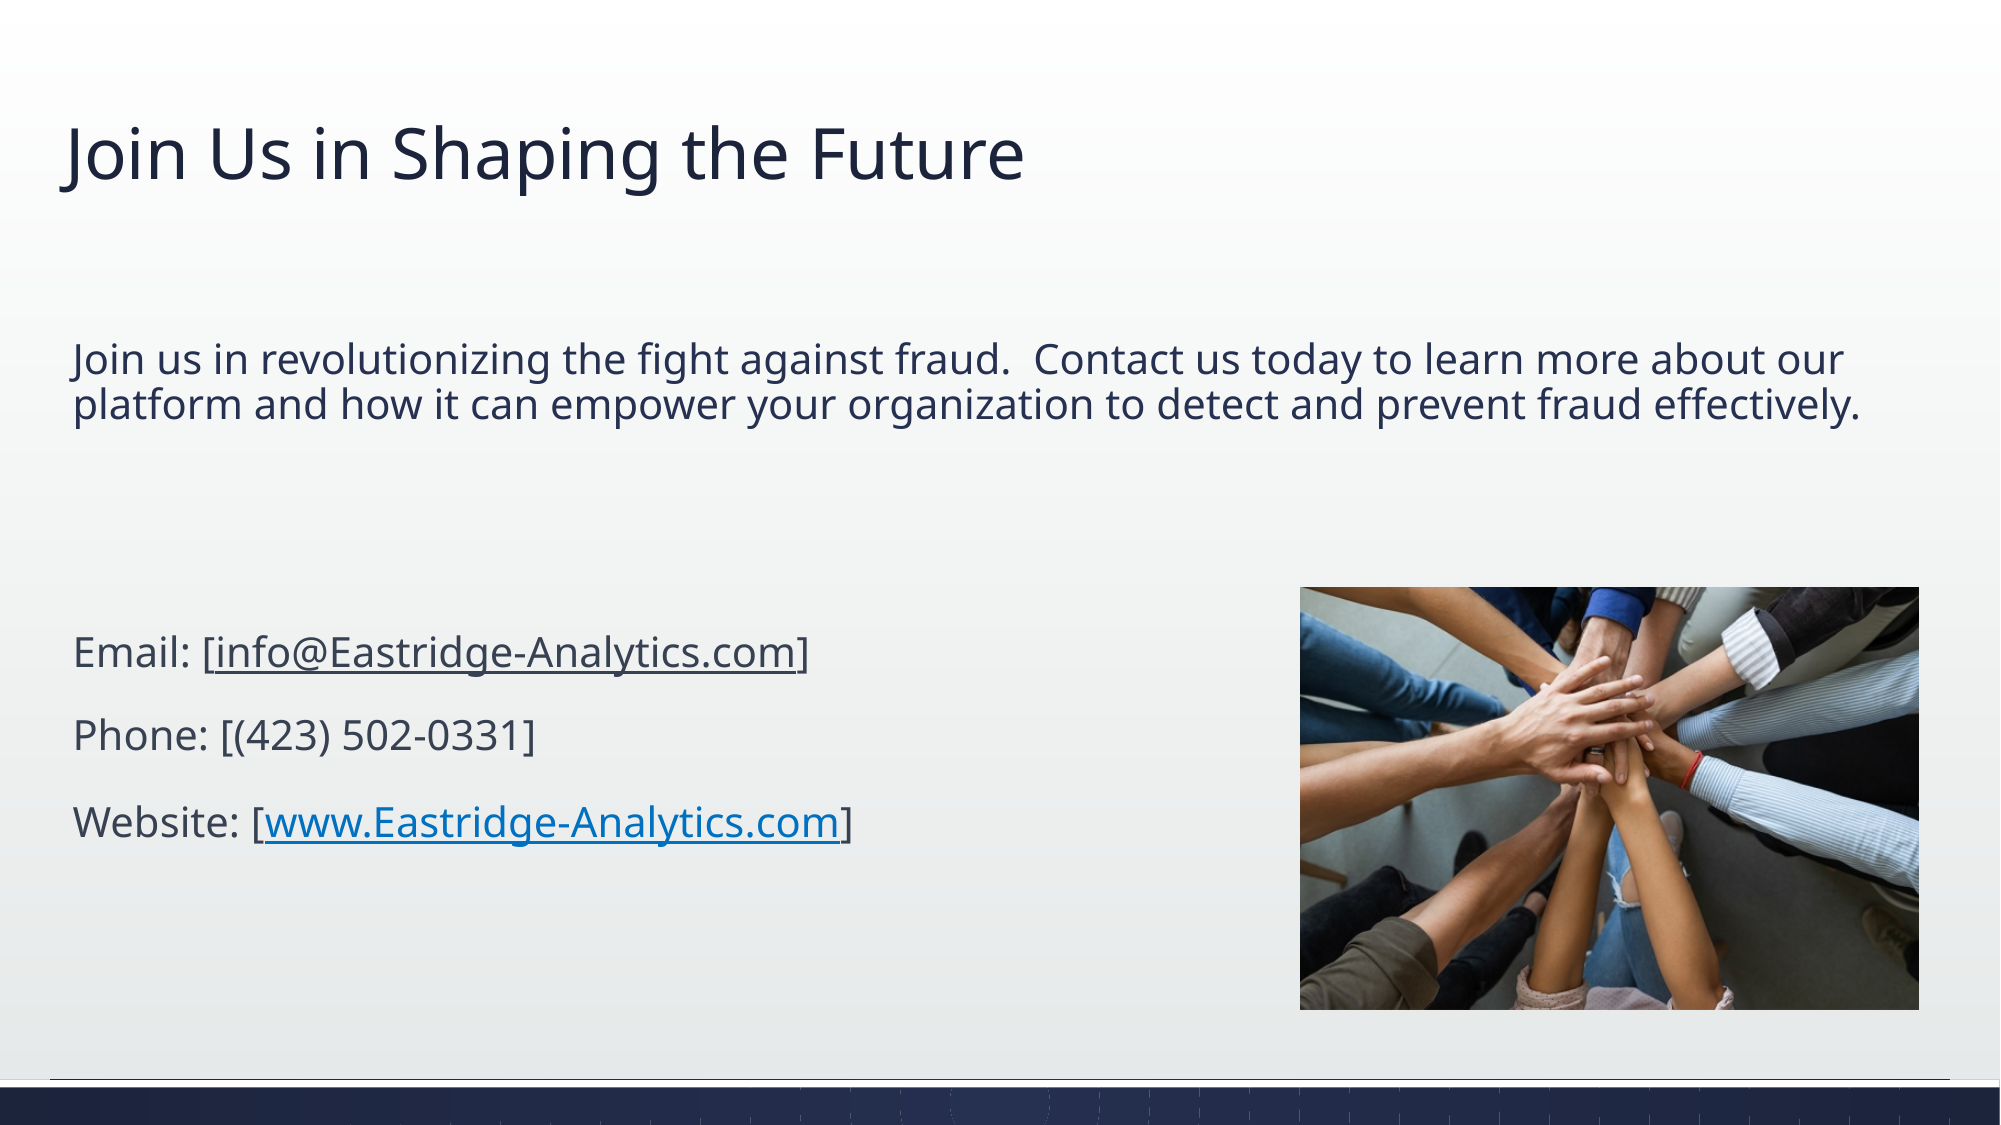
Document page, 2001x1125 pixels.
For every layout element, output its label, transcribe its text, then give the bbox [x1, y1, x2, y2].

title Join Us in Shaping the Future [50, 0, 1610, 203]
list Join us in revolutionizing the fight against fraud. Contact us today to learn more about our platform and how it can empower your organization to detect and prevent fraud effectively. Email: [info@Eastridge-Analytics.com] Phone: [(423) 502-0331] Website: [www.Eastridge-Analytics.com] [50, 331, 1957, 1125]
picture [1300, 587, 1920, 1010]
